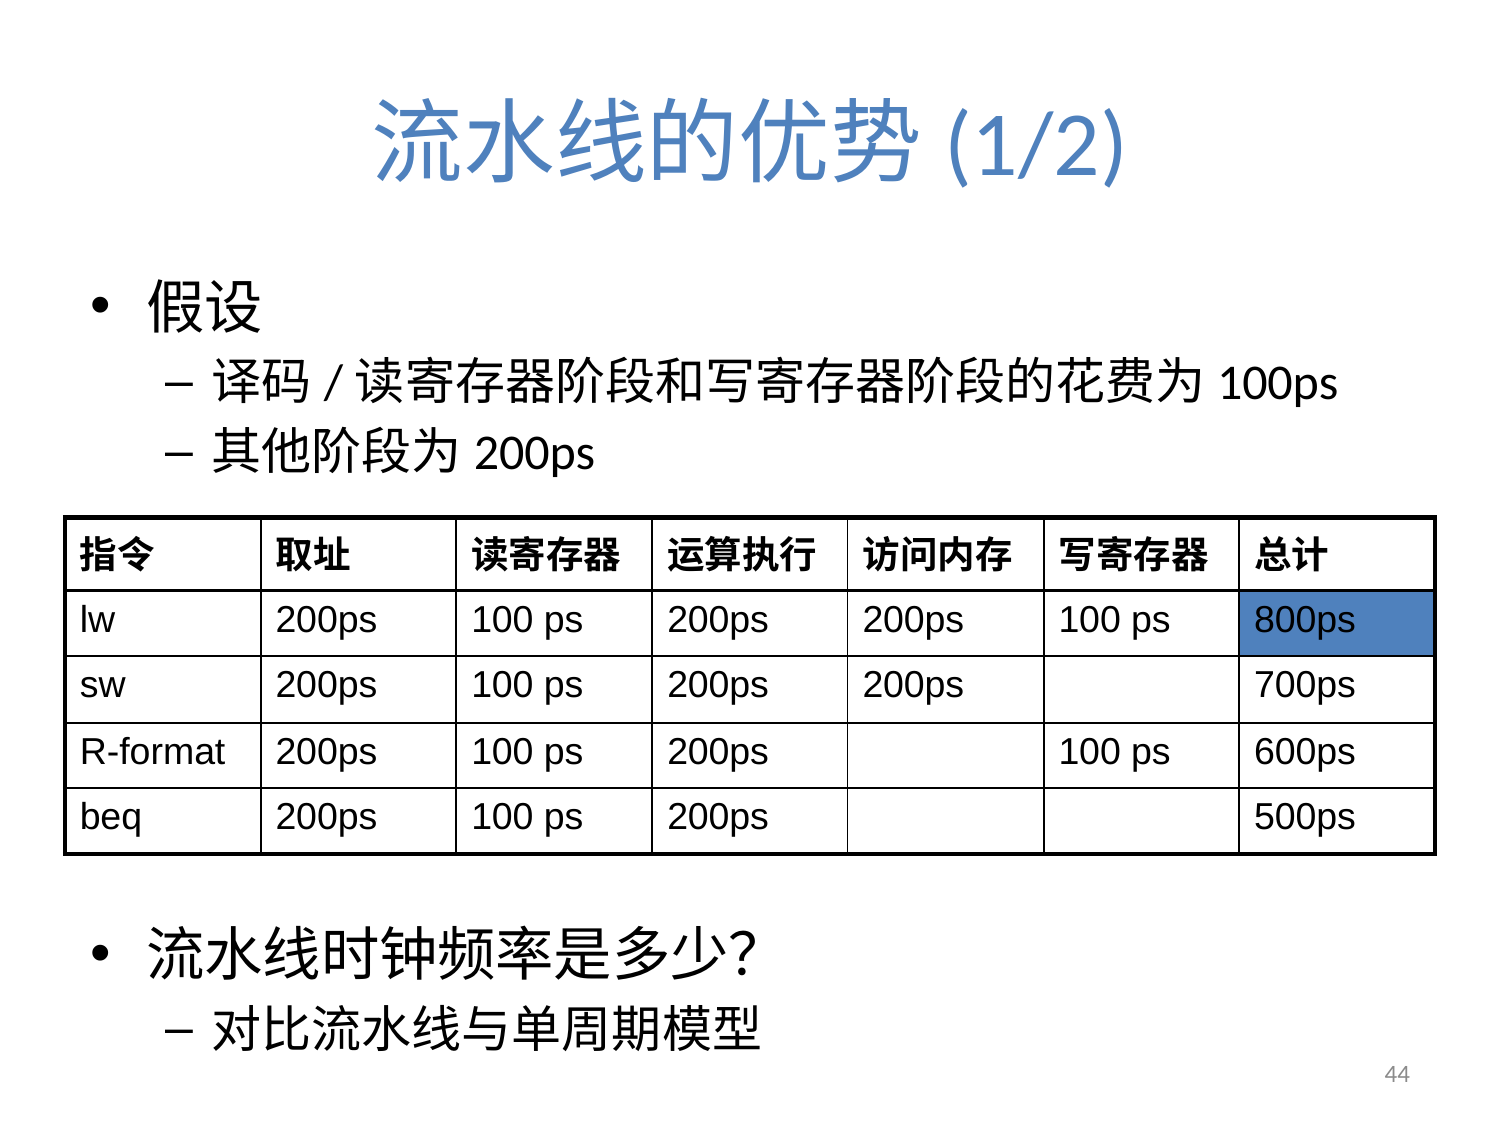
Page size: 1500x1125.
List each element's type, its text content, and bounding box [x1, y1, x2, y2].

table_cell [848, 789, 1043, 852]
table_cell 200ps [262, 789, 455, 852]
table_cell [1045, 789, 1238, 852]
list 假设 译码/读寄存器阶段和写寄存器阶段的花费为100ps 其他阶段为200ps 流水线时钟频率是多少？ 对比流水线与单周期模型 [75, 262, 1425, 515]
table_header 总计 [1240, 520, 1433, 589]
table_cell 200ps [848, 657, 1043, 722]
table_cell 100 ps [457, 592, 651, 655]
table_cell 100 ps [1045, 724, 1238, 787]
table_cell 100 ps [1045, 592, 1238, 655]
table_cell R-format [67, 724, 260, 787]
table_cell 600ps [1240, 724, 1433, 787]
table_cell 200ps [653, 724, 847, 787]
table_header 运算执行 [653, 520, 847, 589]
slide_number 44 [1074, 1042, 1425, 1103]
table_header 指令 [67, 520, 260, 589]
table_header 读寄存器 [457, 520, 651, 589]
table_cell [1045, 657, 1238, 722]
table_cell [848, 724, 1043, 787]
table_cell 200ps [653, 789, 847, 852]
table_cell sw [67, 657, 260, 722]
table_cell lw [67, 592, 260, 655]
table_cell 500ps [1240, 789, 1433, 852]
table_cell 200ps [653, 657, 847, 722]
table_header 写寄存器 [1045, 520, 1238, 589]
table_cell 100 ps [457, 789, 651, 852]
table_cell beq [67, 789, 260, 852]
table_cell 200ps [262, 724, 455, 787]
table_cell 200ps [262, 657, 455, 722]
table_cell 200ps [262, 592, 455, 655]
table_cell 800ps [1240, 592, 1433, 655]
table_header 访问内存 [848, 520, 1043, 589]
table_cell 700ps [1240, 657, 1433, 722]
title 流水线的优势(1/2) [75, 45, 1425, 233]
table_cell 200ps [848, 592, 1043, 655]
table_header 取址 [262, 520, 455, 589]
table_cell 100 ps [457, 724, 651, 787]
table_cell 100 ps [457, 657, 651, 722]
list 假设 译码/读寄存器阶段和写寄存器阶段的花费为100ps 其他阶段为200ps 流水线时钟频率是多少？ 对比流水线与单周期模型 [75, 856, 1425, 1073]
table_cell 200ps [653, 592, 847, 655]
